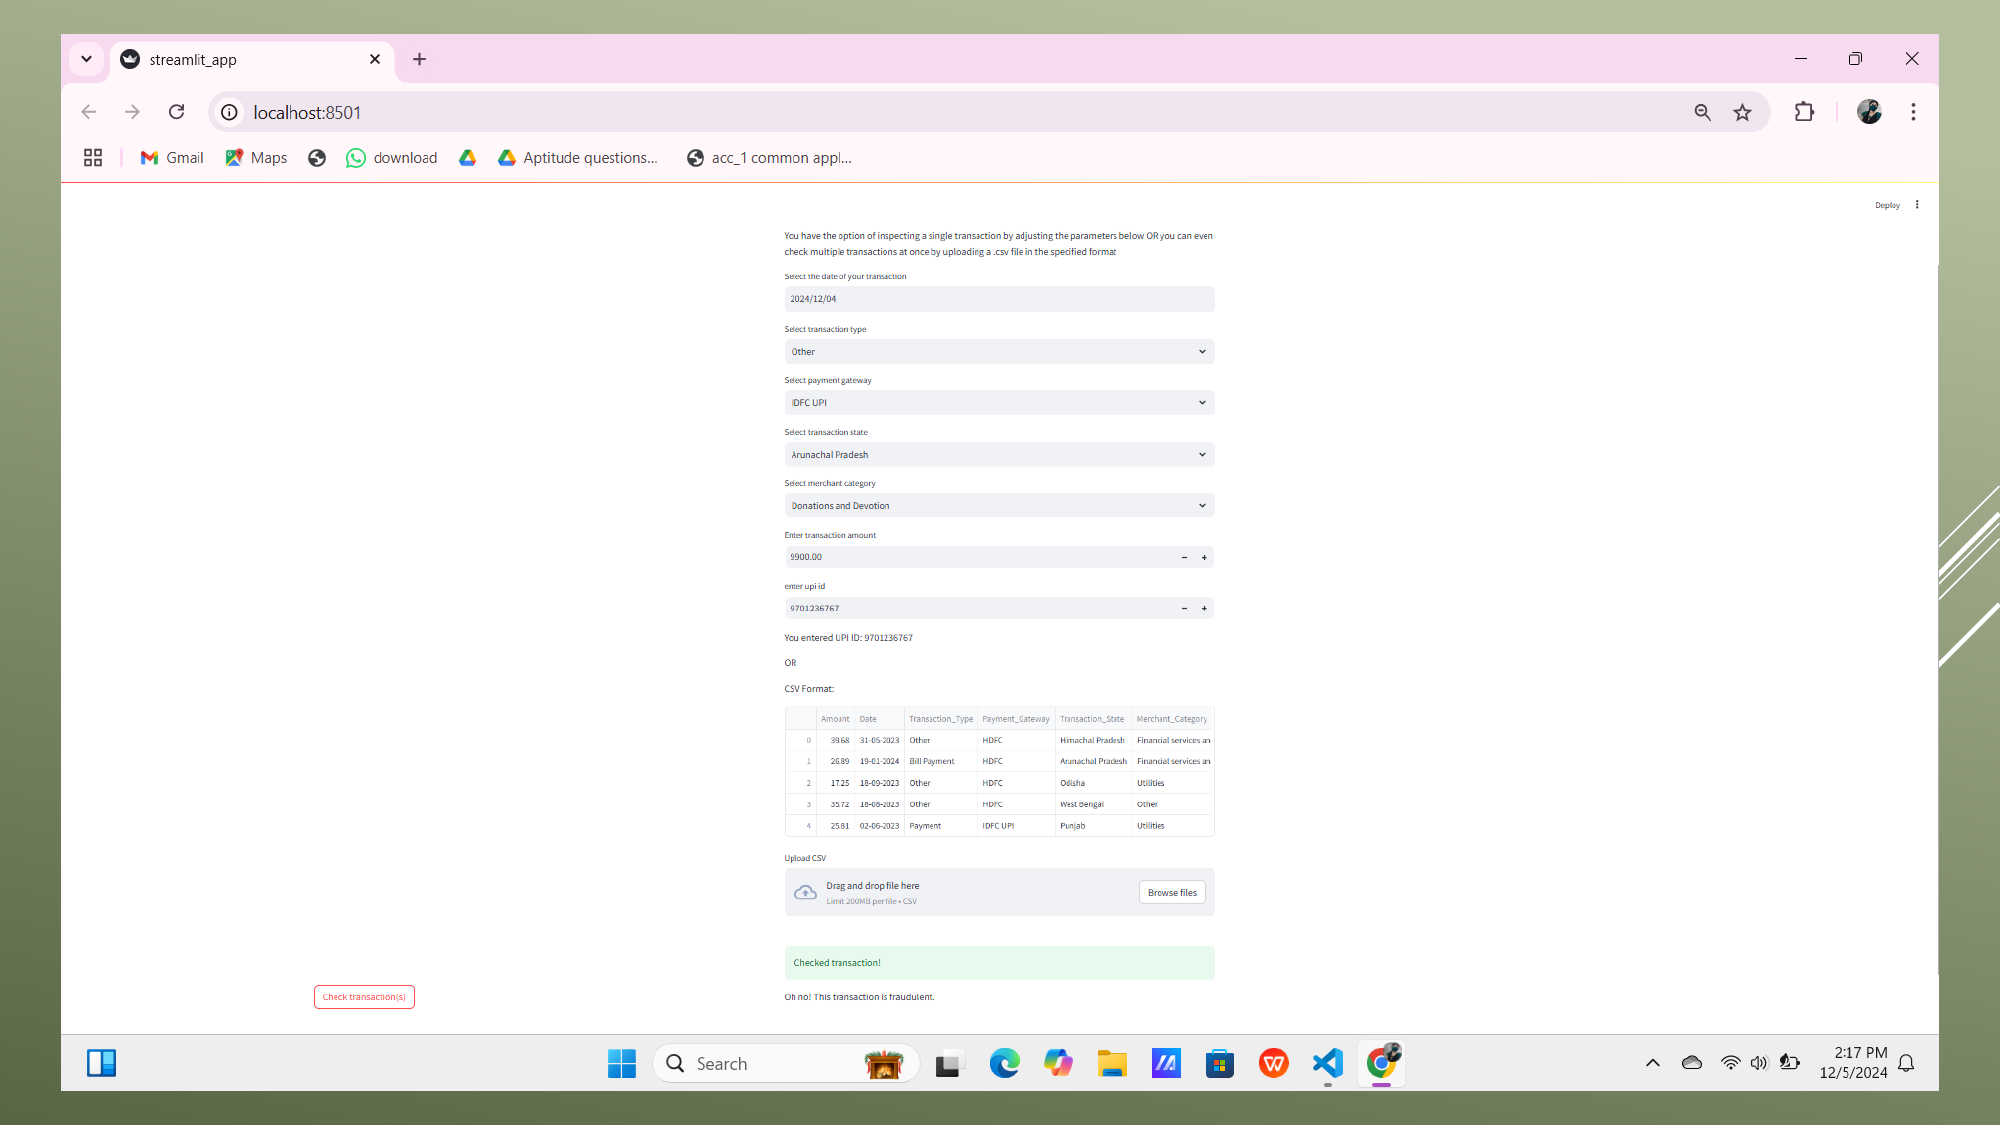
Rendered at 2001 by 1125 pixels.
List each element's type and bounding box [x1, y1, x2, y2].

picture [60, 34, 1940, 1091]
